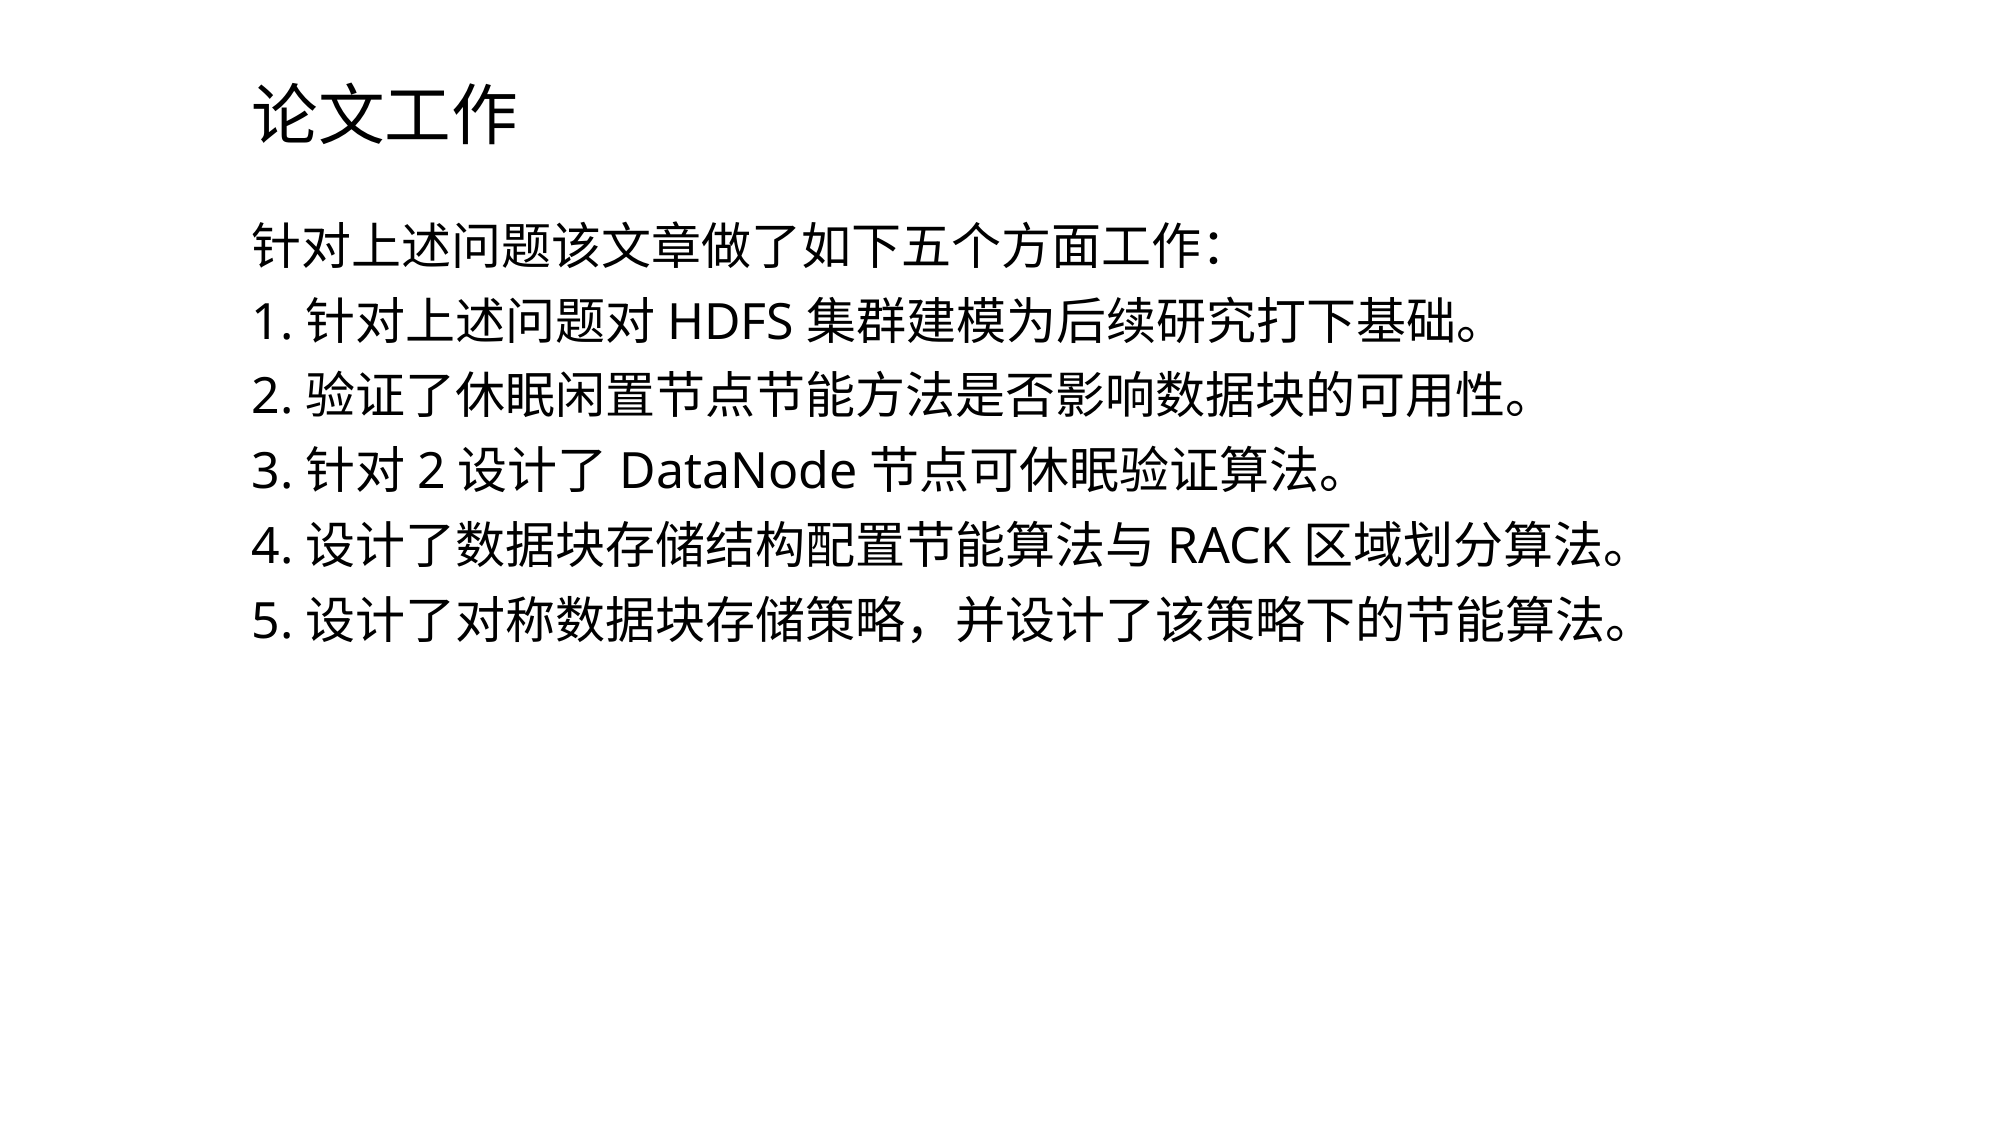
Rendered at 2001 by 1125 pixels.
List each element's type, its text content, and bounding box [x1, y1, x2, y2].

title 论文工作 [236, 52, 1000, 162]
subtitle 针对上述问题该文章做了如下五个方面工作： 1.针对上述问题对HDFS集群建模为后续研究打下基础。 2.验证了休眠闲置节点节能方法是否影响数据块的可用性。 3.针对2设计了DataNode节点可休眠验证算法。 4.设计了数据块存储结构配置节能算法与RACK区域划分算法。 5.设计了对称数据块存储策略，并设计了该策略下的节能算法。 [236, 213, 1737, 959]
